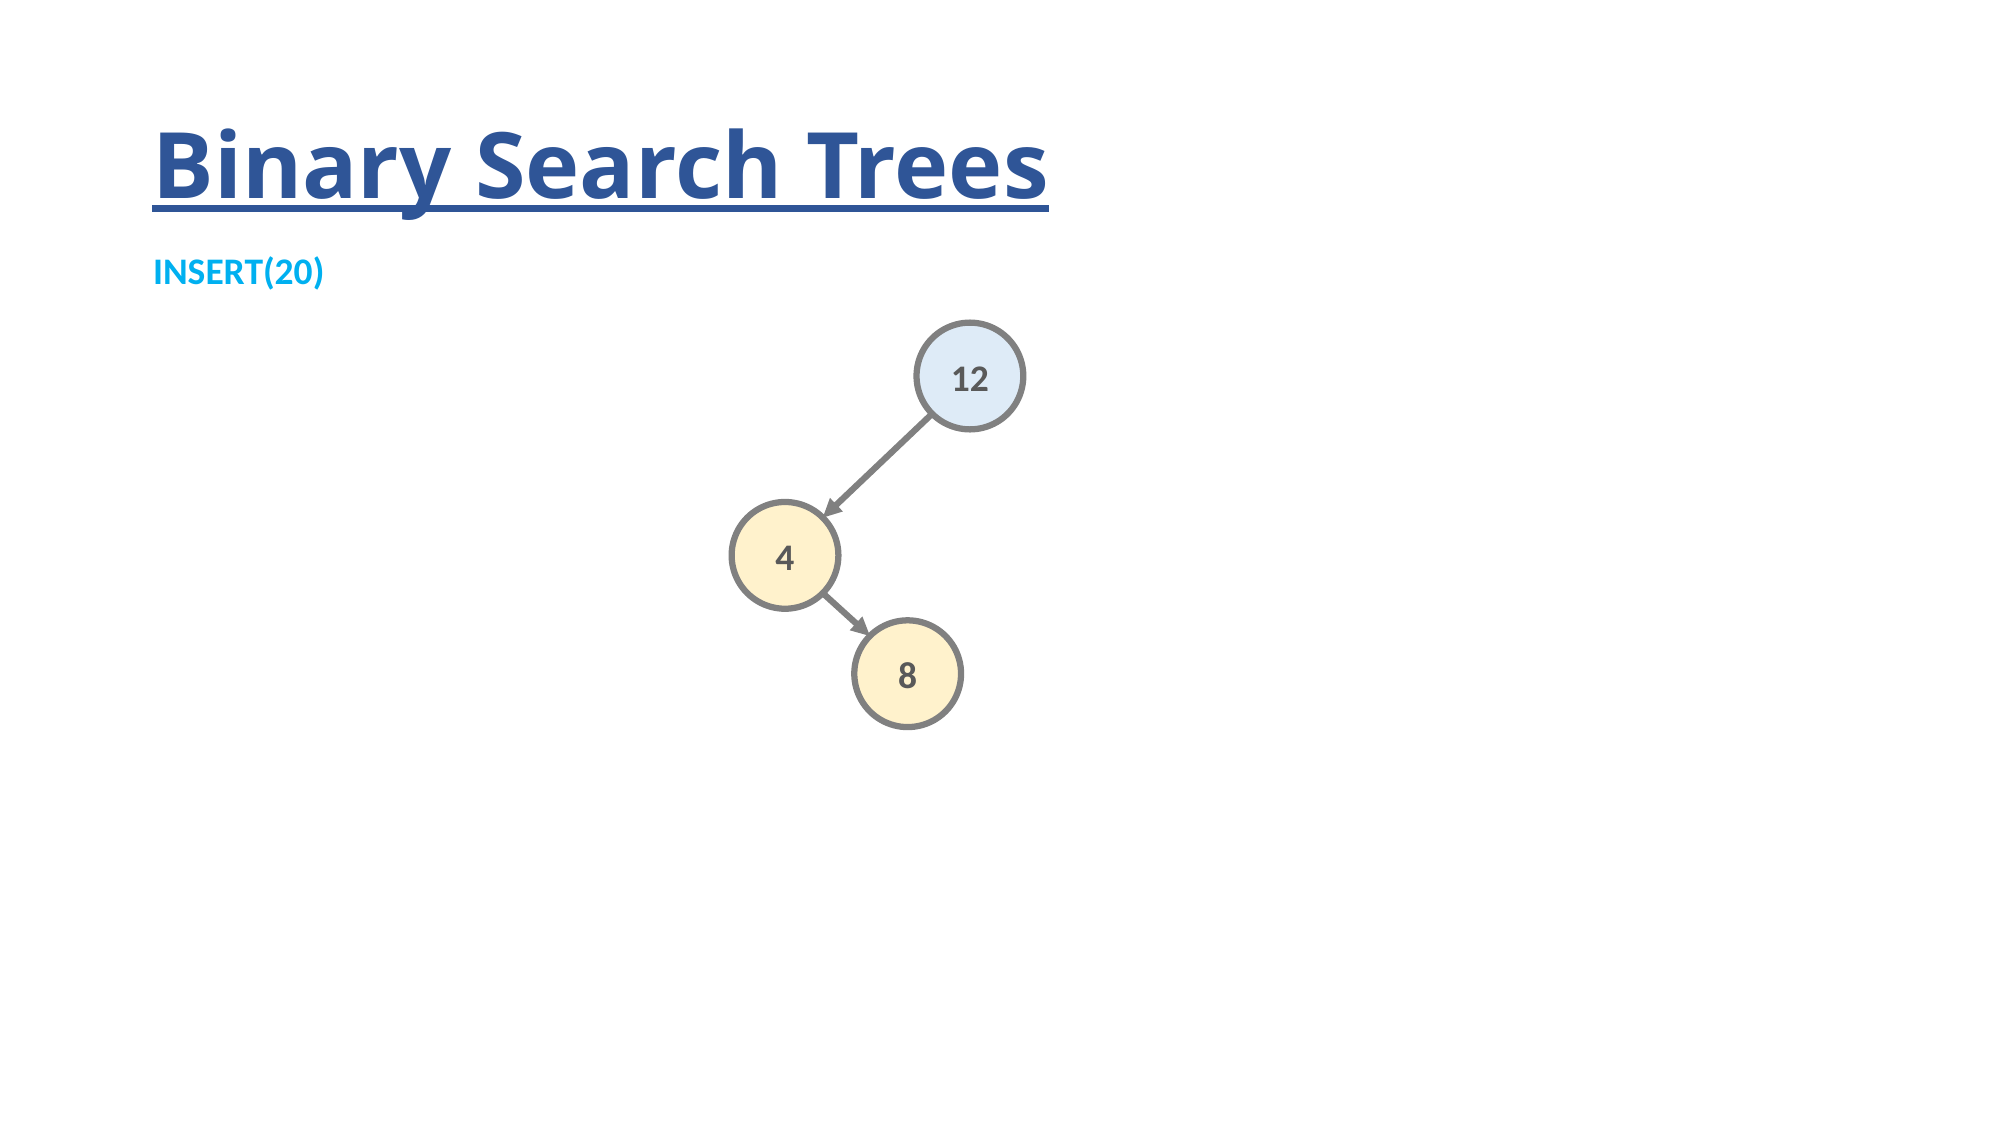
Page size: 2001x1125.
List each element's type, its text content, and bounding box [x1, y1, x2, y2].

title Binary Search Trees [137, 59, 1863, 278]
text_box 4 [730, 500, 840, 610]
text_box 8 [853, 619, 963, 729]
text_box 12 [915, 321, 1025, 431]
text_box INSERT(20) [138, 239, 340, 300]
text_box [822, 413, 933, 518]
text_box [822, 593, 870, 636]
